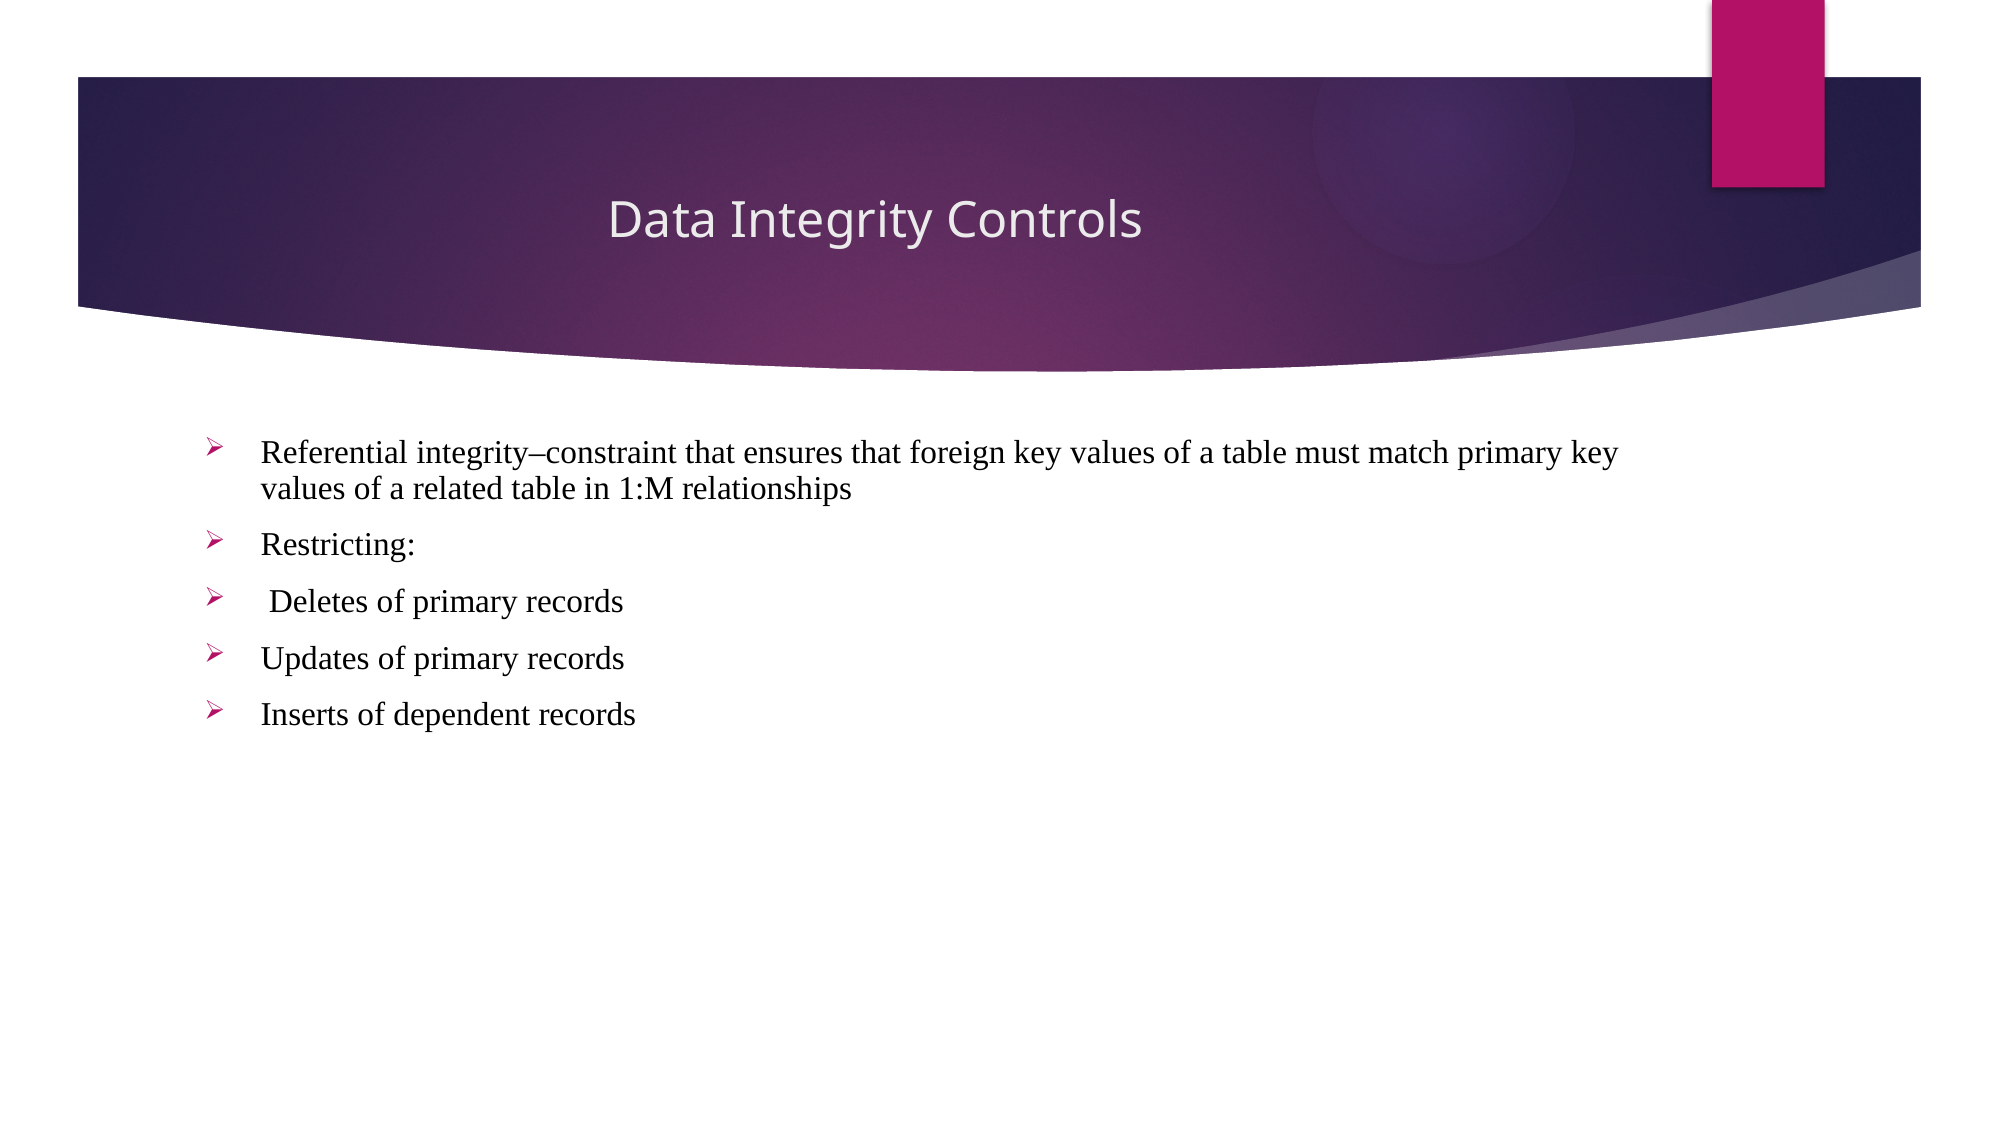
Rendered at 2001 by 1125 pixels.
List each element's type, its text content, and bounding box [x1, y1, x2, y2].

title Data Integrity Controls [189, 159, 1627, 276]
list Referential integrity–constraint that ensures that foreign key values of a table must match primary key values of a related table in 1:M relationships Restricting: Deletes of primary records Updates of primary records Inserts of dependent records [189, 427, 1638, 988]
